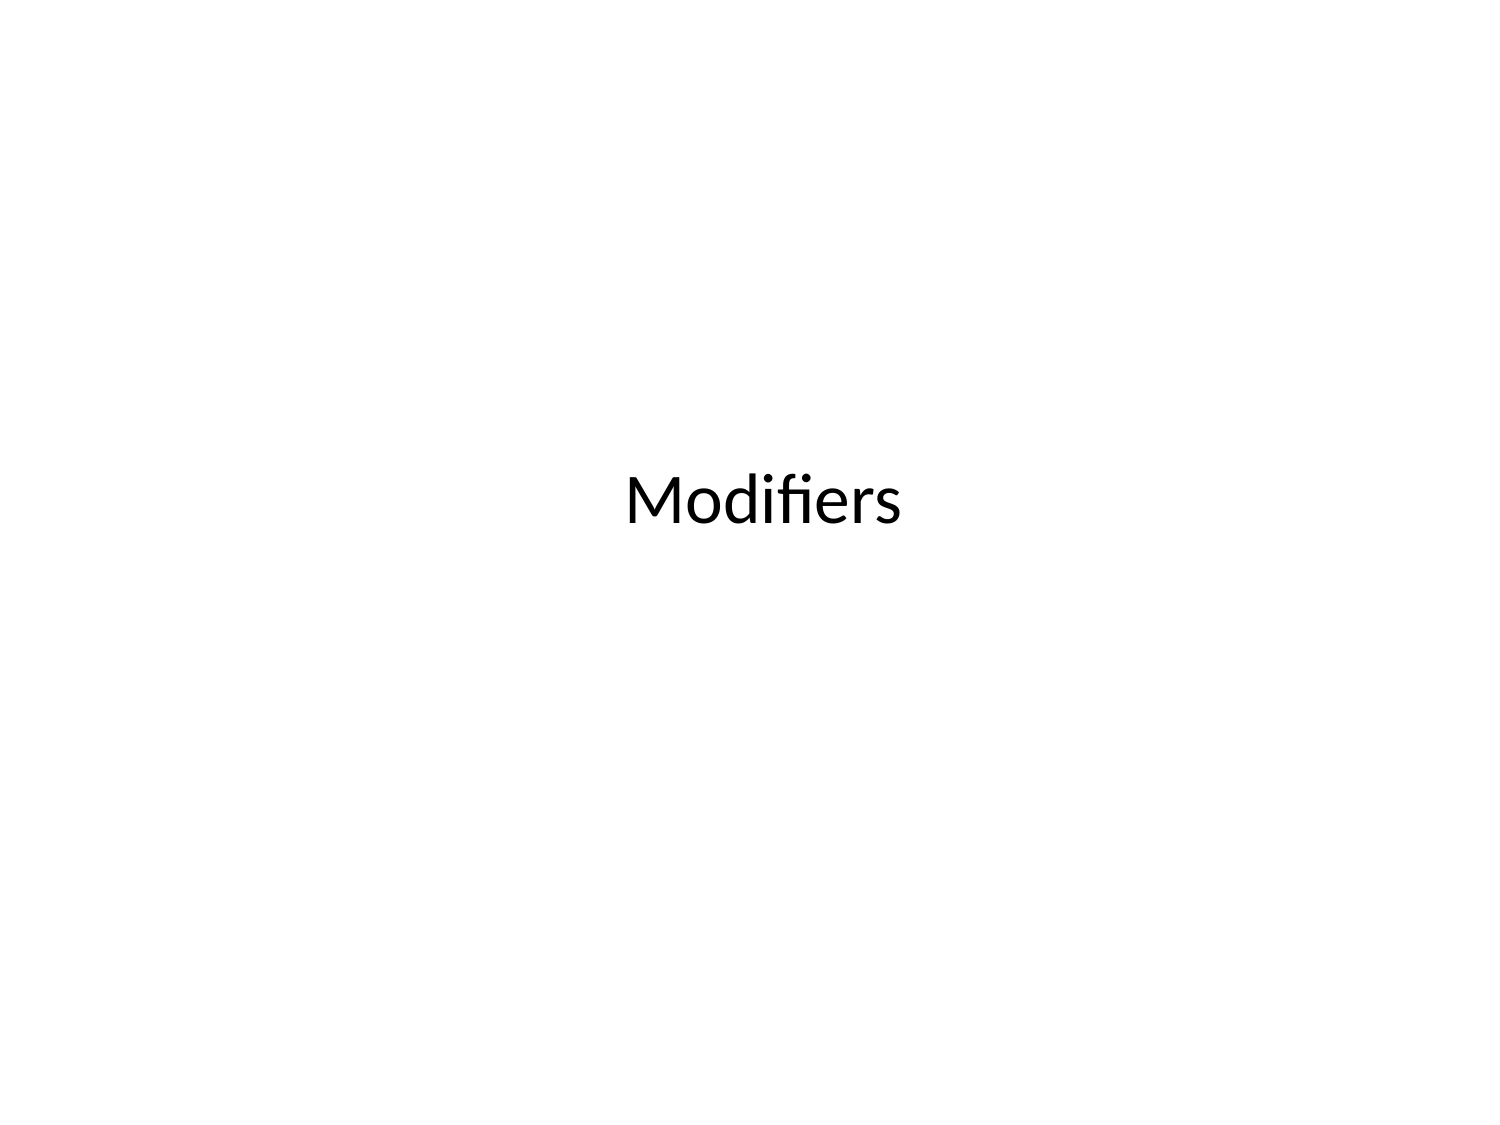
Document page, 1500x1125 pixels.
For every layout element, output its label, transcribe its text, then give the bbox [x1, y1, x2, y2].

title Modifiers [88, 444, 1439, 632]
